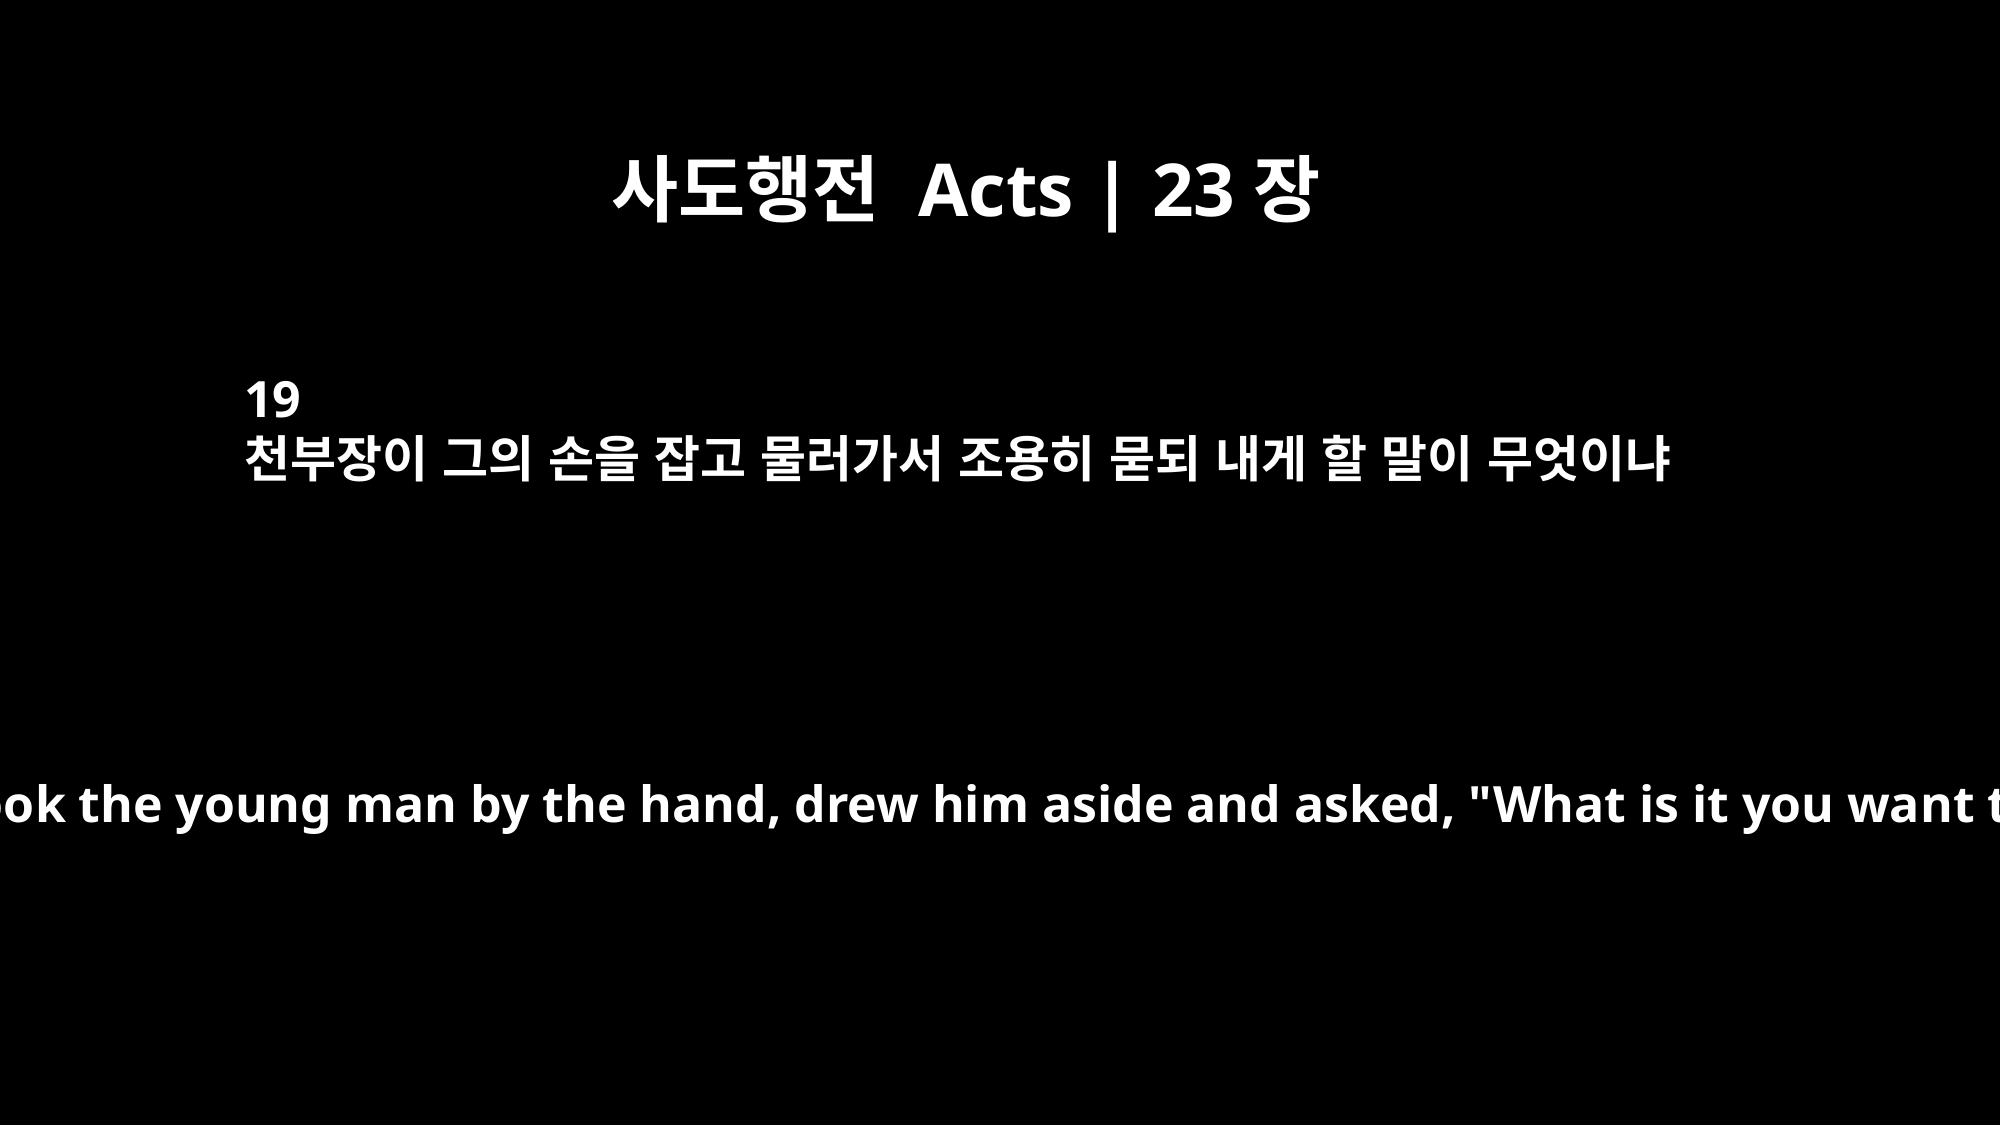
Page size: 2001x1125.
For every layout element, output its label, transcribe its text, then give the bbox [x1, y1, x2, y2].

text_box 사도행전 Acts | 23장 [596, 136, 1336, 239]
text_box 19 천부장이 그의 손을 잡고 물러가서 조용히 묻되 내게 할 말이 무엇이냐 [229, 359, 1688, 495]
text_box The commander took the young man by the hand, drew him aside and asked, "What is it you want to tell me?" [0, 764, 2000, 840]
